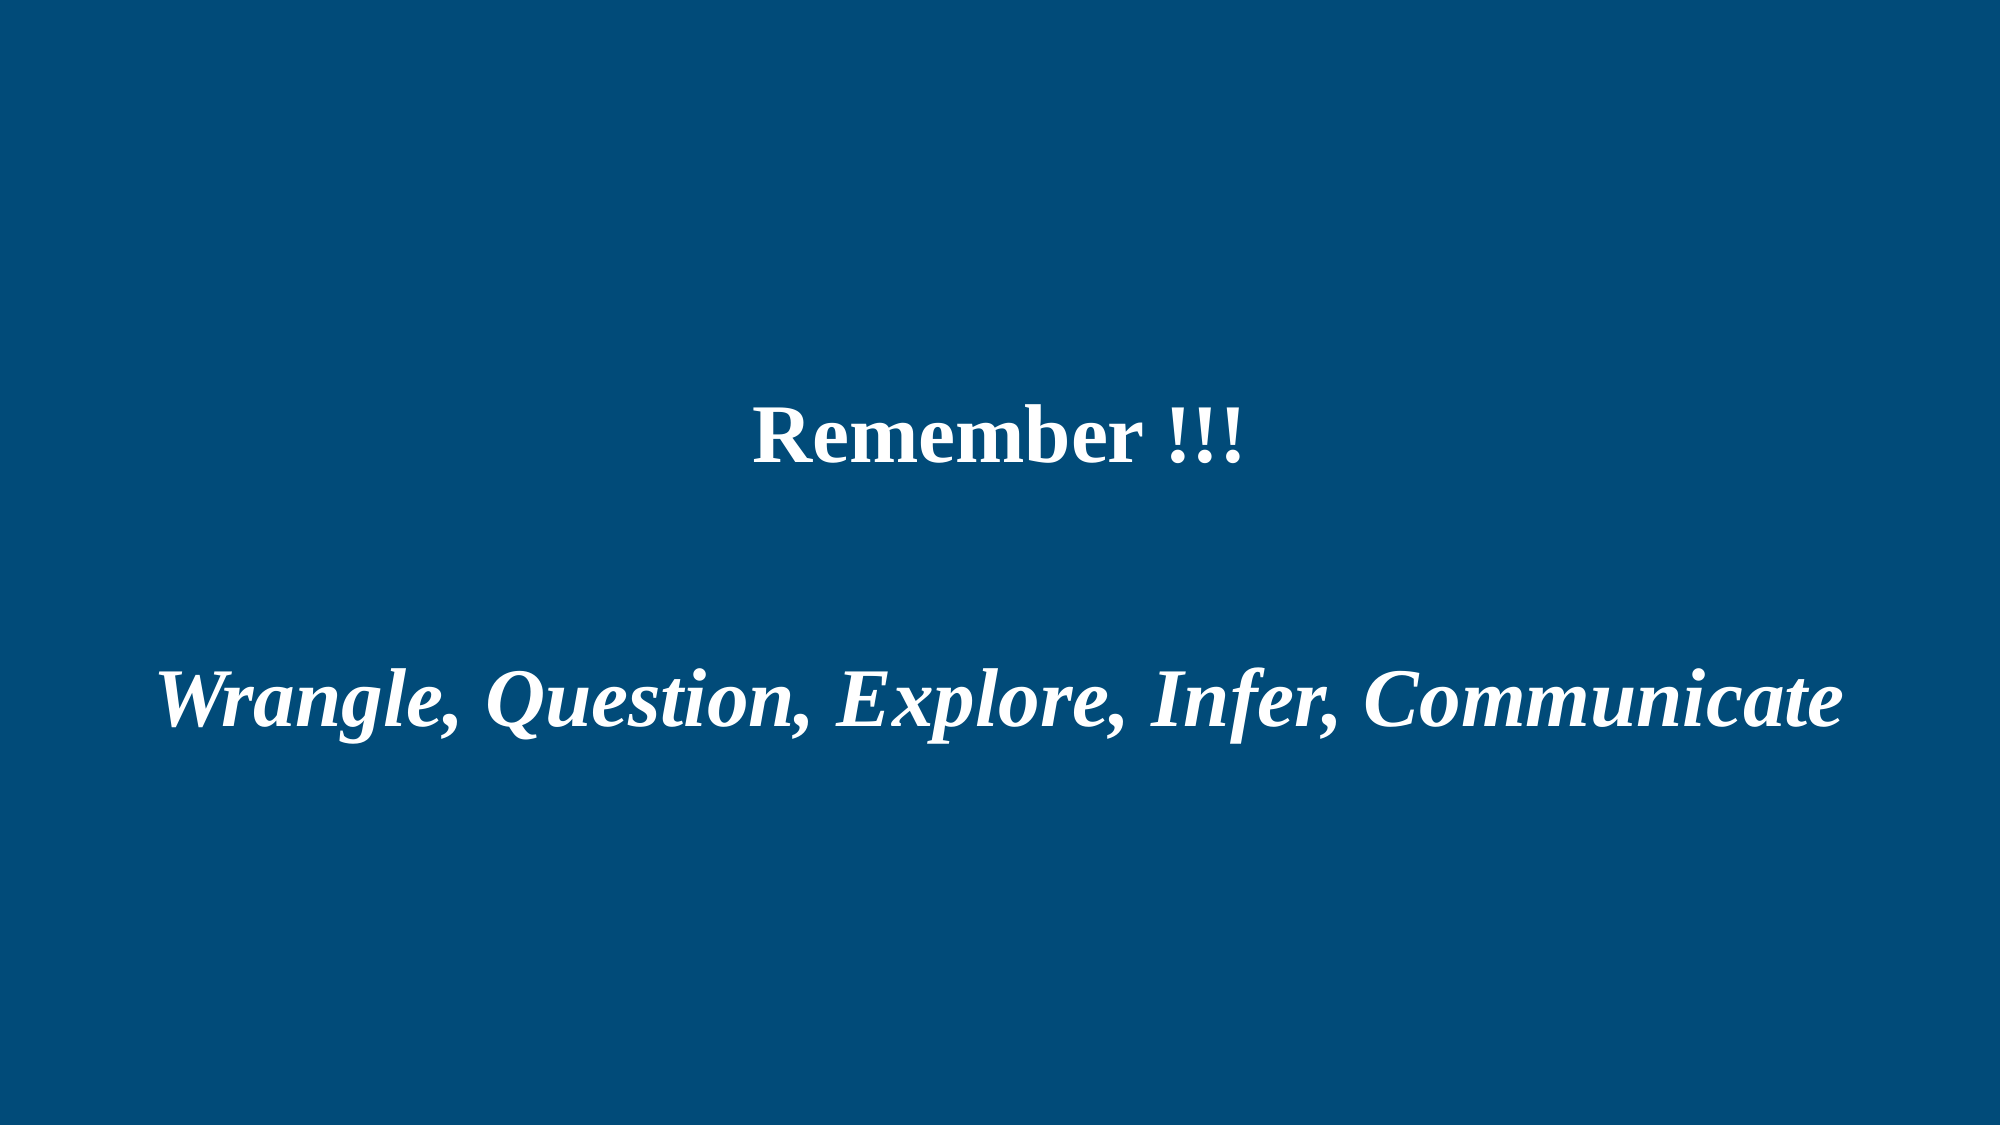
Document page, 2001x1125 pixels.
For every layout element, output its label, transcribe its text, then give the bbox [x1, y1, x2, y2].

text_box Wrangle, Question, Explore, Infer, Communicate [0, 635, 2000, 750]
text_box Remember !!! [0, 372, 2000, 487]
